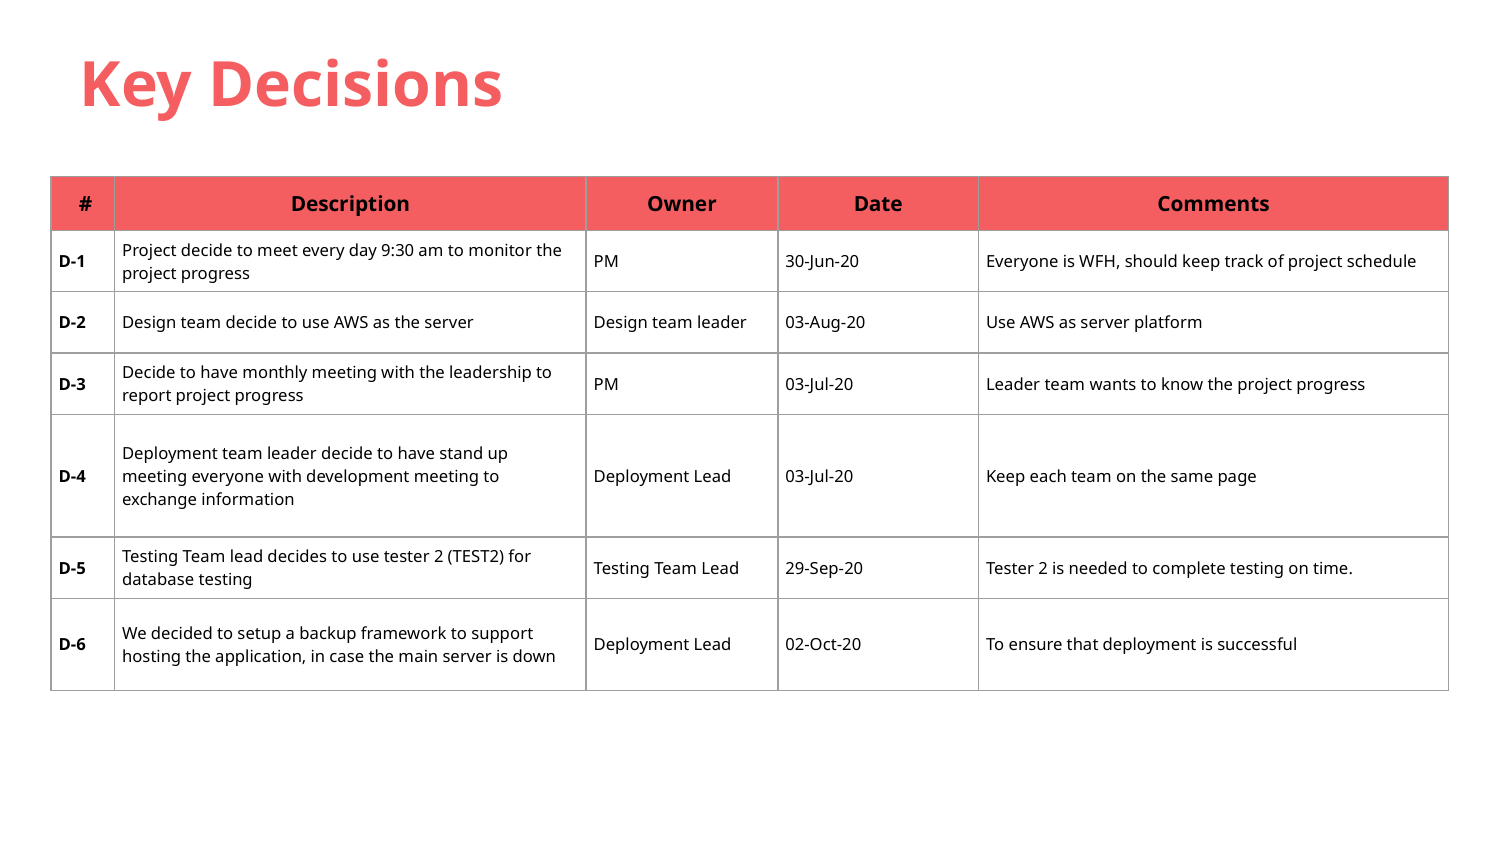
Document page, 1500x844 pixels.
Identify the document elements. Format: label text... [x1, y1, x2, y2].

table_cell D-1 [52, 231, 114, 291]
table_cell To ensure that deployment is successful [979, 599, 1448, 690]
table_cell Testing Team Lead [587, 538, 777, 598]
table_cell Deployment Lead [587, 415, 777, 536]
table_cell Testing Team lead decides to use tester 2 (TEST2) for database testing [115, 538, 585, 598]
table_cell D-2 [52, 292, 114, 352]
table_cell D-5 [52, 538, 114, 598]
table_cell 29-Sep-20 [779, 538, 978, 598]
table_cell Project decide to meet every day 9:30 am to monitor the project progress [115, 231, 585, 291]
table_cell Everyone is WFH, should keep track of project schedule [979, 231, 1448, 291]
table_cell We decided to setup a backup framework to support hosting the application, in case the main server is down [115, 599, 585, 690]
table_cell Design team leader [587, 292, 777, 352]
table_cell 03-Jul-20 [779, 415, 978, 536]
title Key Decisions [64, 29, 1294, 163]
table_cell Tester 2 is needed to complete testing on time. [979, 538, 1448, 598]
table_header Date [779, 177, 978, 230]
table_header Owner [587, 177, 777, 230]
table_cell PM [587, 354, 777, 414]
table_cell Decide to have monthly meeting with the leadership to report project progress [115, 354, 585, 414]
table_header Description [115, 177, 585, 230]
table_cell 02-Oct-20 [779, 599, 978, 690]
table_cell Design team decide to use AWS as the server [115, 292, 585, 352]
table_cell 03-Aug-20 [779, 292, 978, 352]
table_cell 30-Jun-20 [779, 231, 978, 291]
table_cell D-6 [52, 599, 114, 690]
table_header # [52, 177, 114, 230]
table_cell Keep each team on the same page [979, 415, 1448, 536]
table_cell 03-Jul-20 [779, 354, 978, 414]
table_cell Use AWS as server platform [979, 292, 1448, 352]
table_cell PM [587, 231, 777, 291]
table_cell D-3 [52, 354, 114, 414]
table_cell D-4 [52, 415, 114, 536]
table_cell Deployment Lead [587, 599, 777, 690]
table_header Comments [979, 177, 1448, 230]
table_cell Deployment team leader decide to have stand up meeting everyone with development meeting to exchange information [115, 415, 585, 536]
table_cell Leader team wants to know the project progress [979, 354, 1448, 414]
